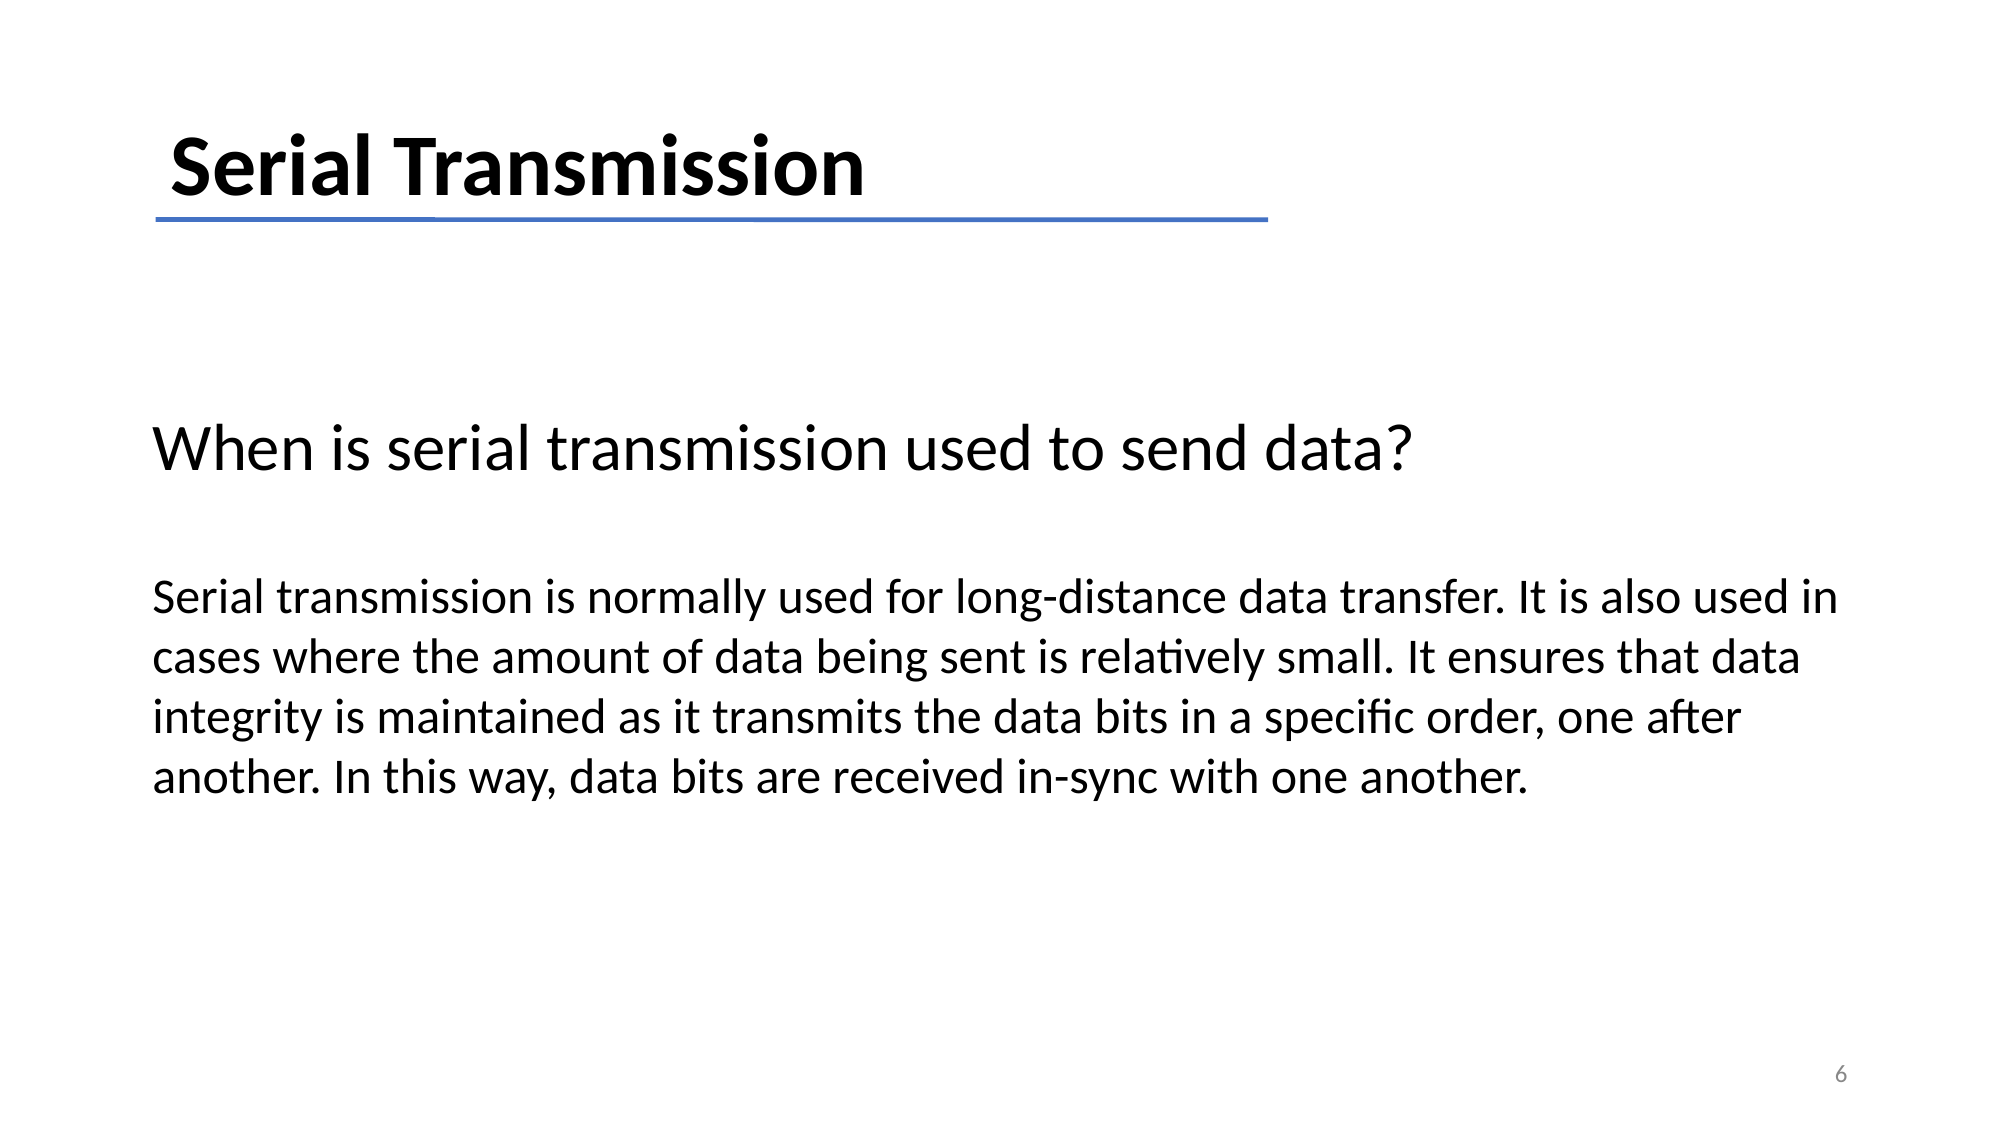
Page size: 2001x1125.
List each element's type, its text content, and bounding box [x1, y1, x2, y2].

slide_number 6 [1412, 1042, 1863, 1103]
title Serial Transmission [155, 110, 1881, 329]
text_box When is serial transmission used to send data? Serial transmission is normally used for long-distance data transfer. It is also used in cases where the amount of data being sent is relatively small. It ensures that data integrity is maintained as it transmits the data bits in a specific order, one after another. In this way, data bits are received in-sync with one another. [137, 395, 1863, 811]
